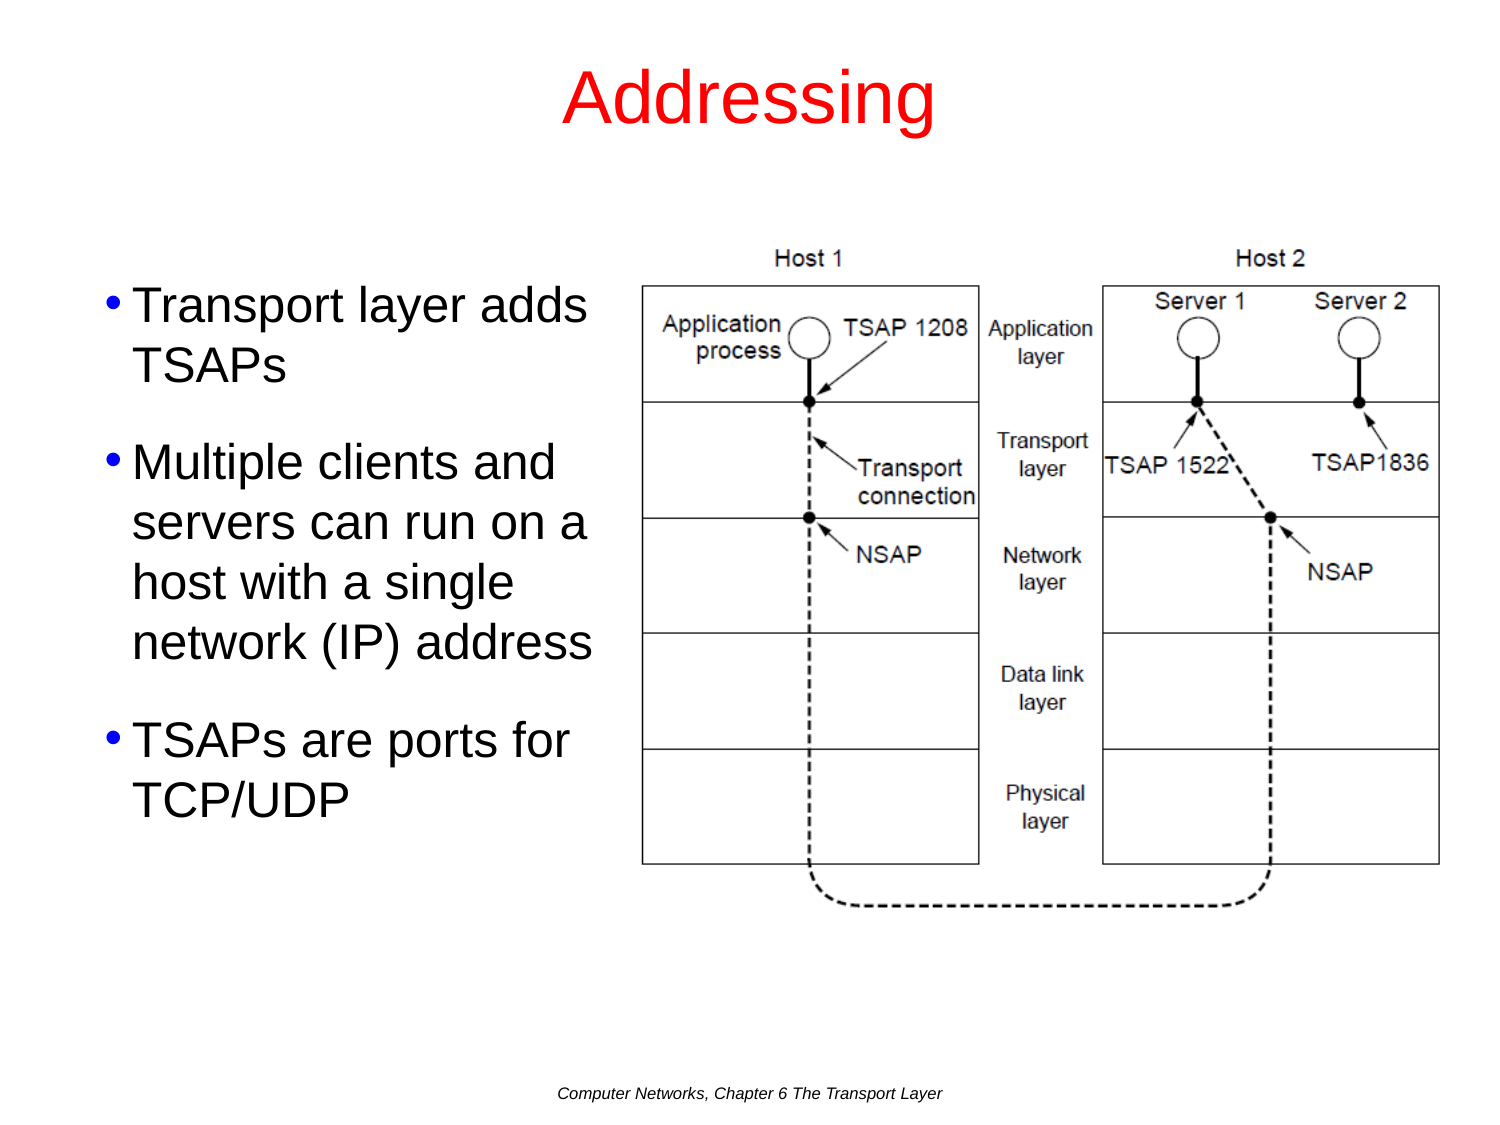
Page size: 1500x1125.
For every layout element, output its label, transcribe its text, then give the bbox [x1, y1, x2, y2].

picture [614, 224, 1476, 941]
footer Computer Networks, Chapter 6 The Transport Layer [0, 1074, 1500, 1125]
list Transport layer adds TSAPs Multiple clients and servers can run on a host with a single network (IP) address TSAPs are ports for TCP/UDP [89, 264, 610, 991]
title Addressing [0, 0, 1500, 188]
